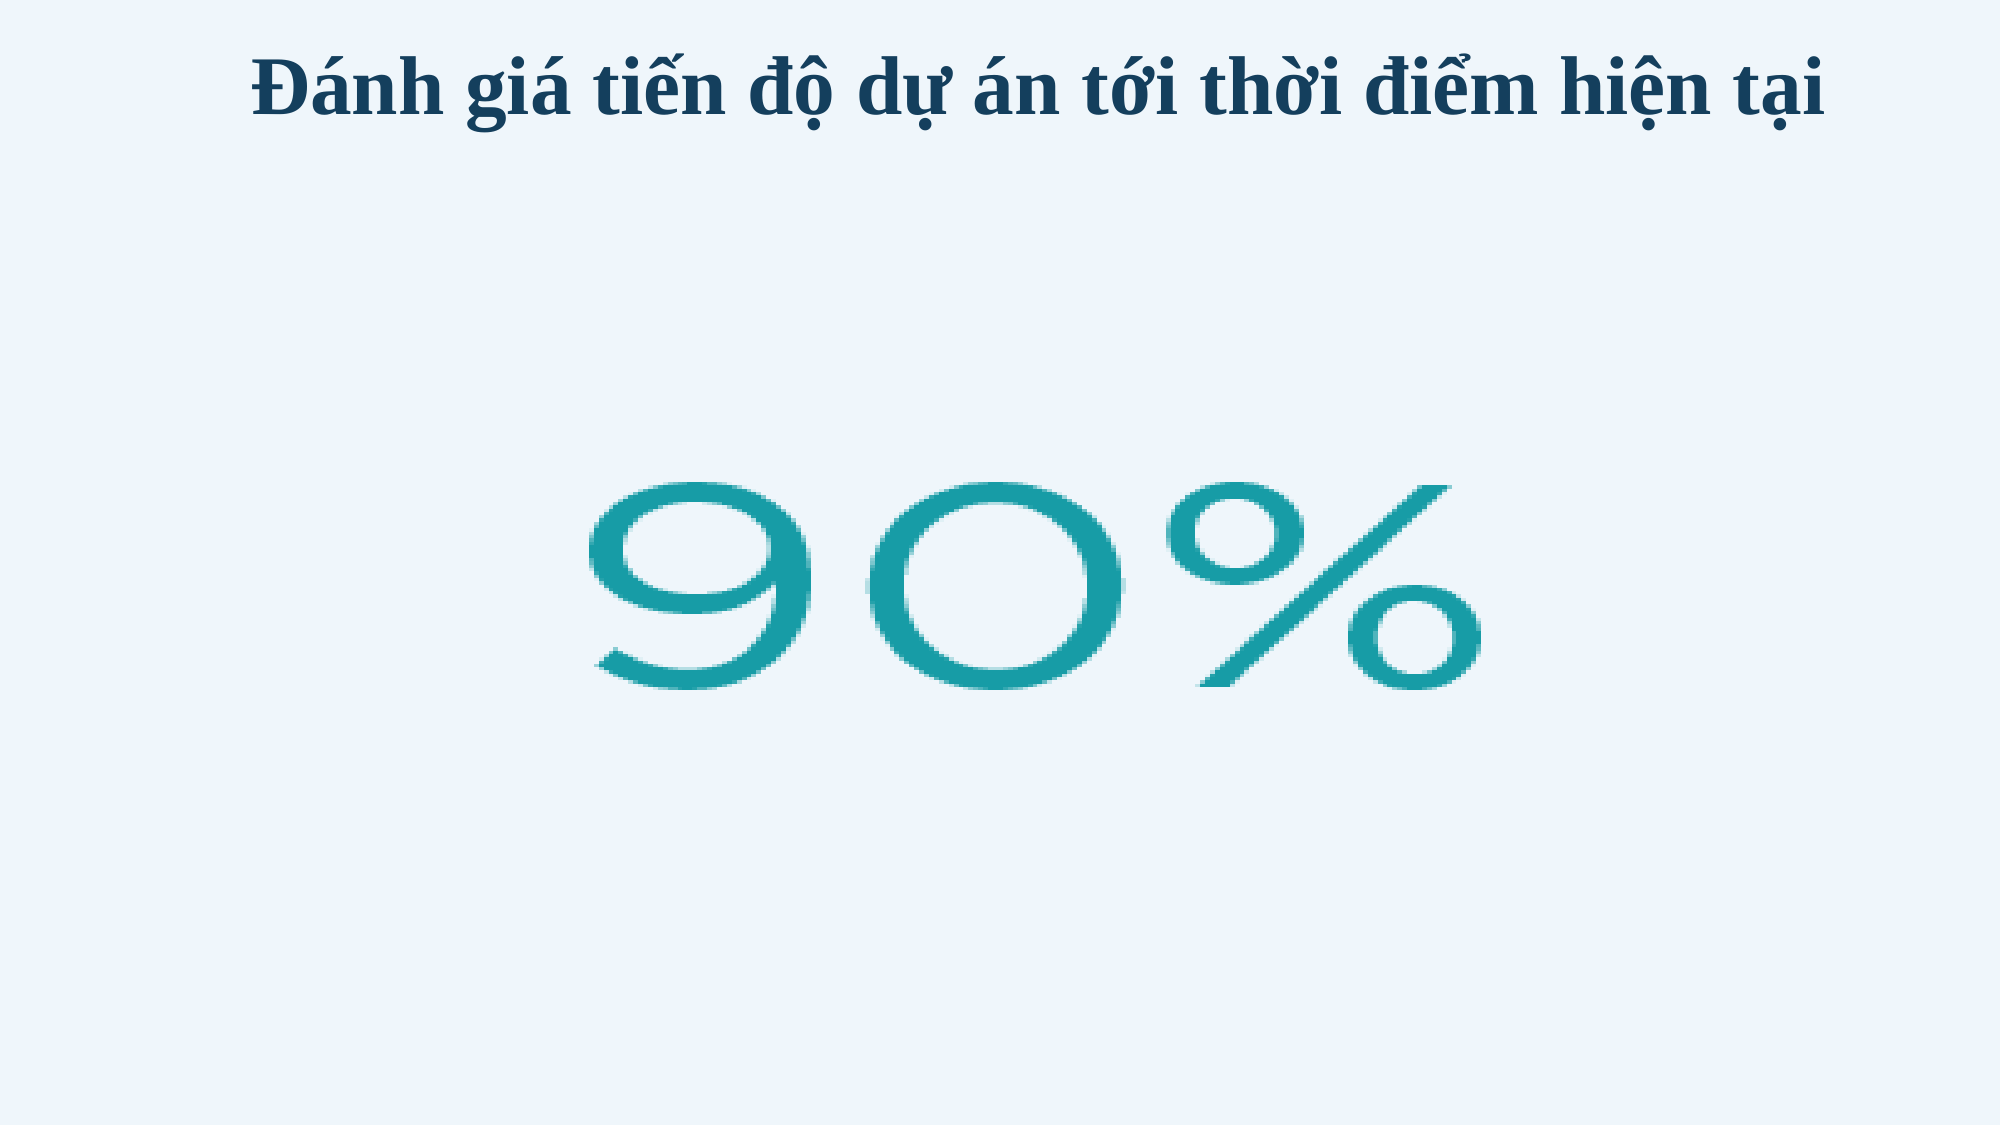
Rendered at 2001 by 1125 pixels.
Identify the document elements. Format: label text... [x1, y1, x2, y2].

picture [539, 281, 1526, 942]
text_box Đánh giá tiến độ dự án tới thời điểm hiện tại [55, 23, 2000, 139]
